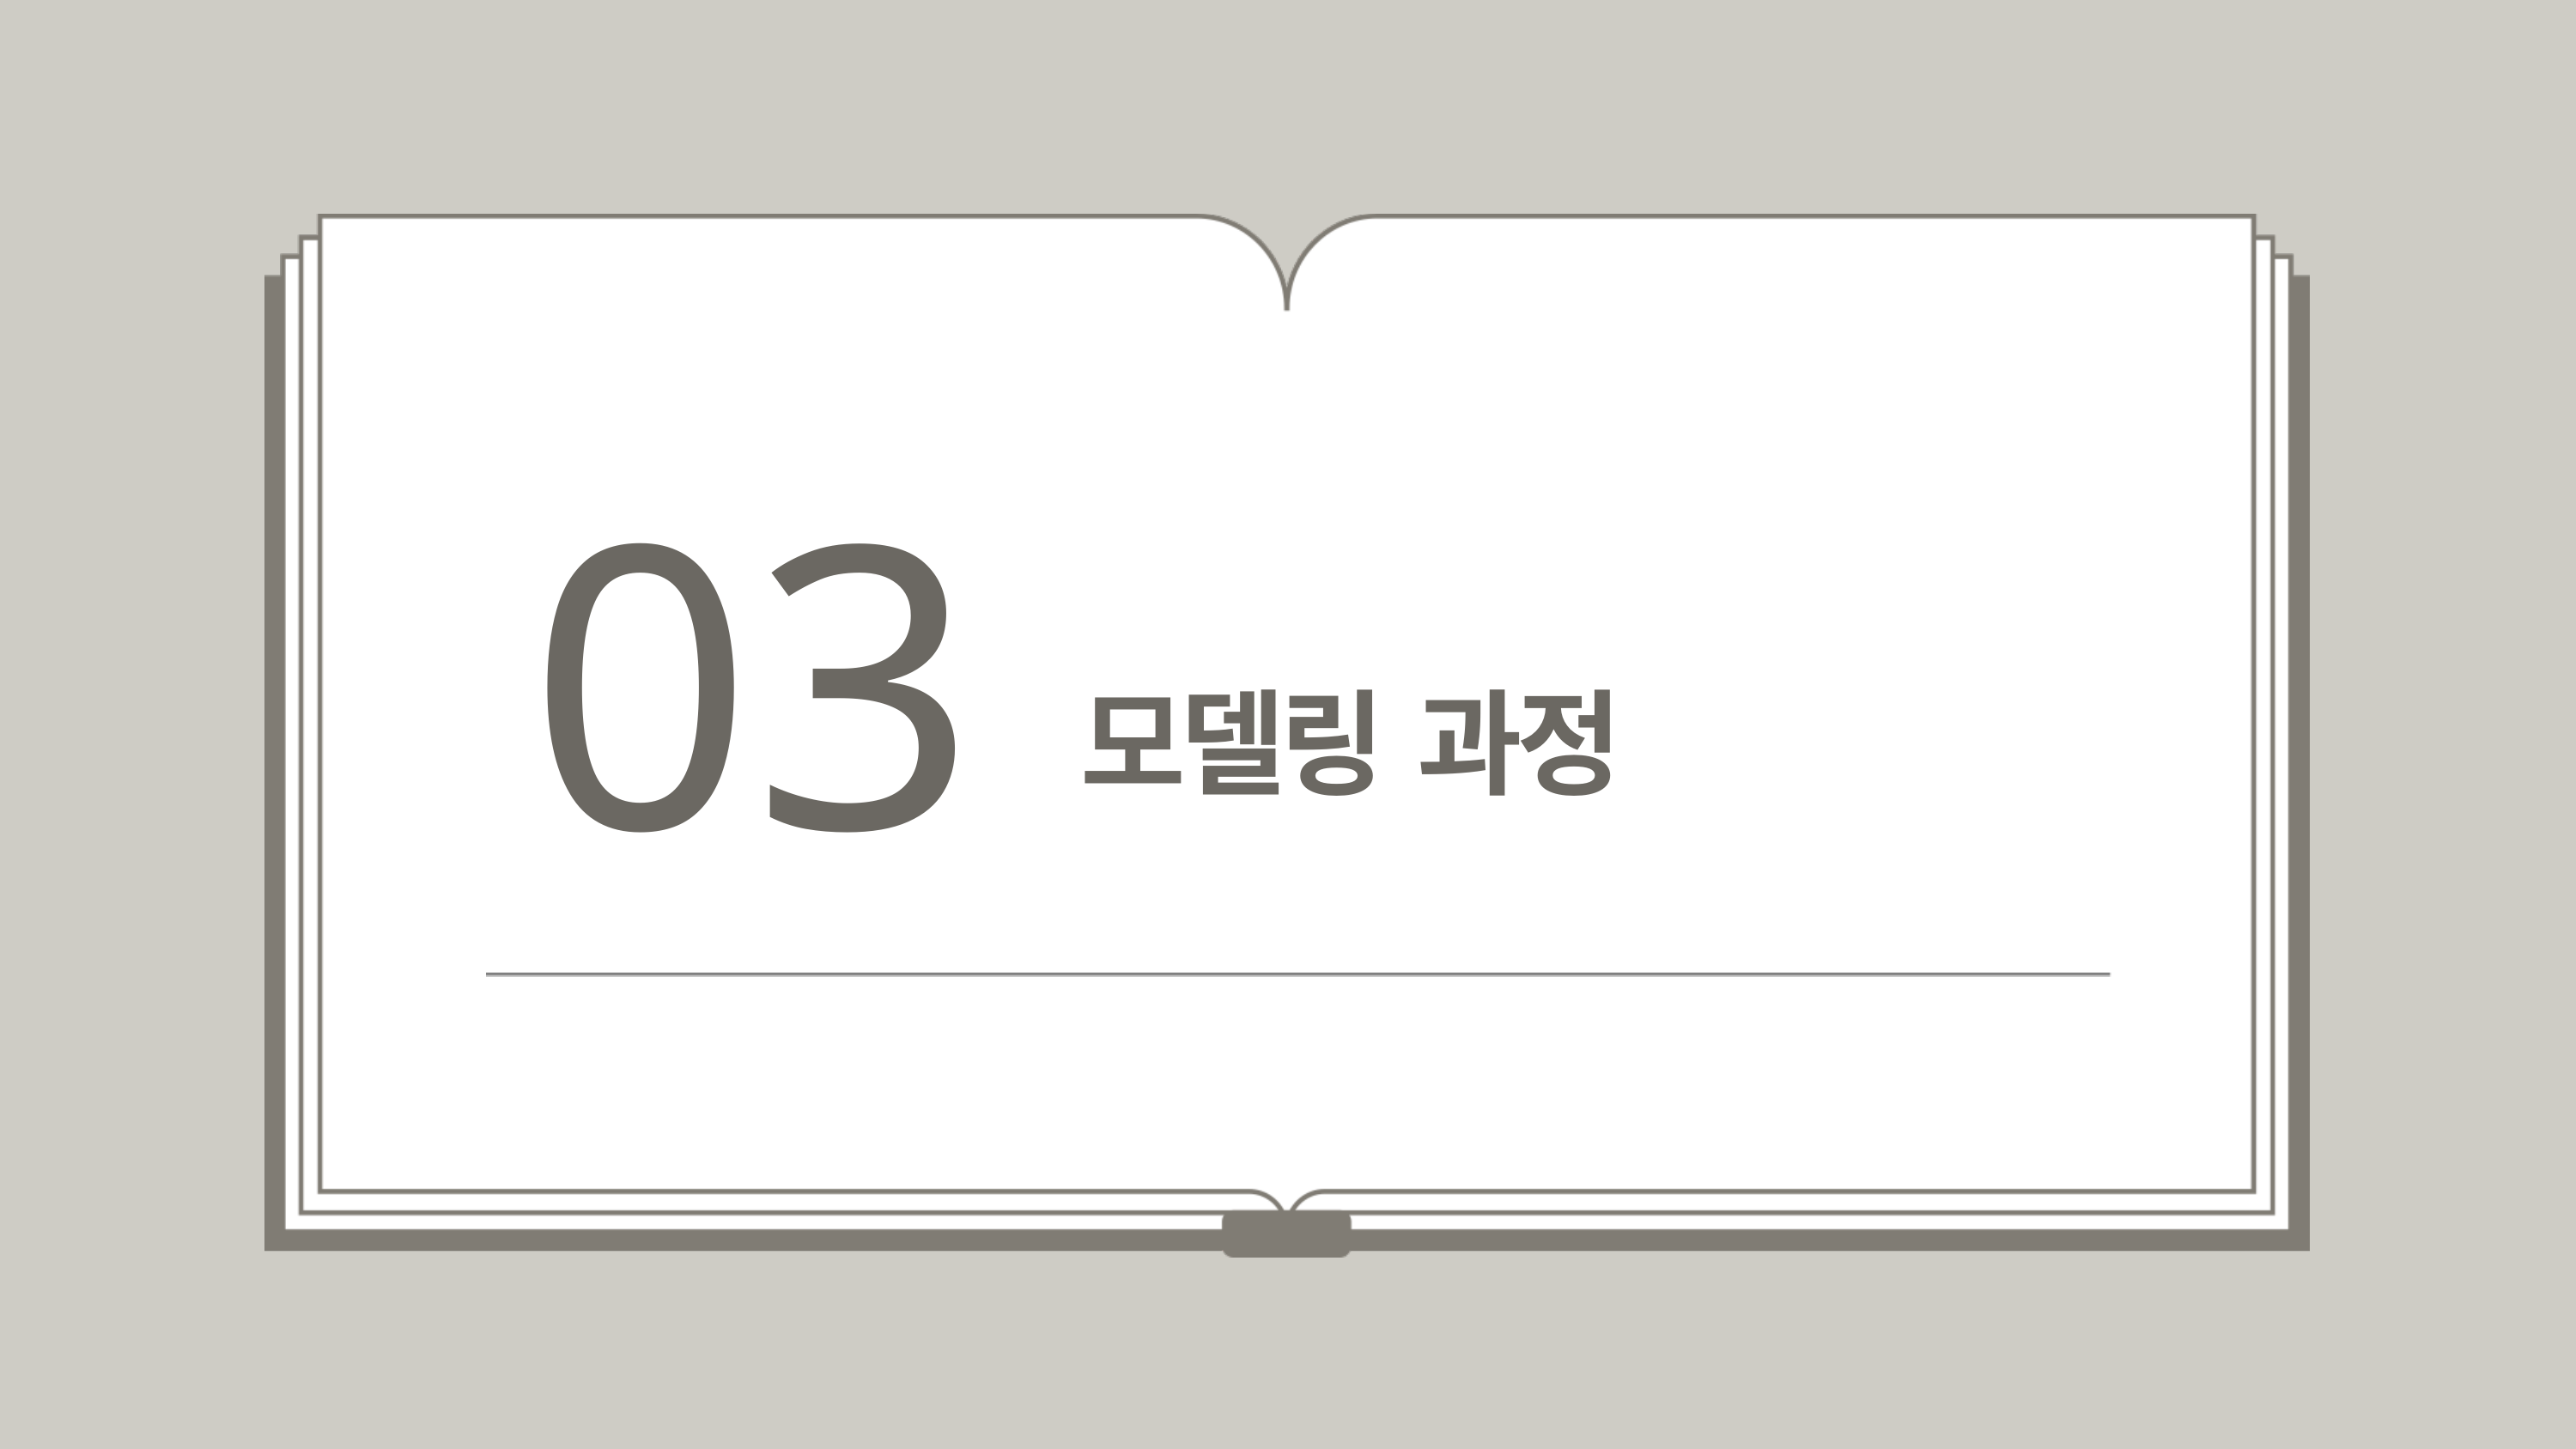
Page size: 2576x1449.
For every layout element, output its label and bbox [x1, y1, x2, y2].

picture [264, 214, 2310, 1258]
